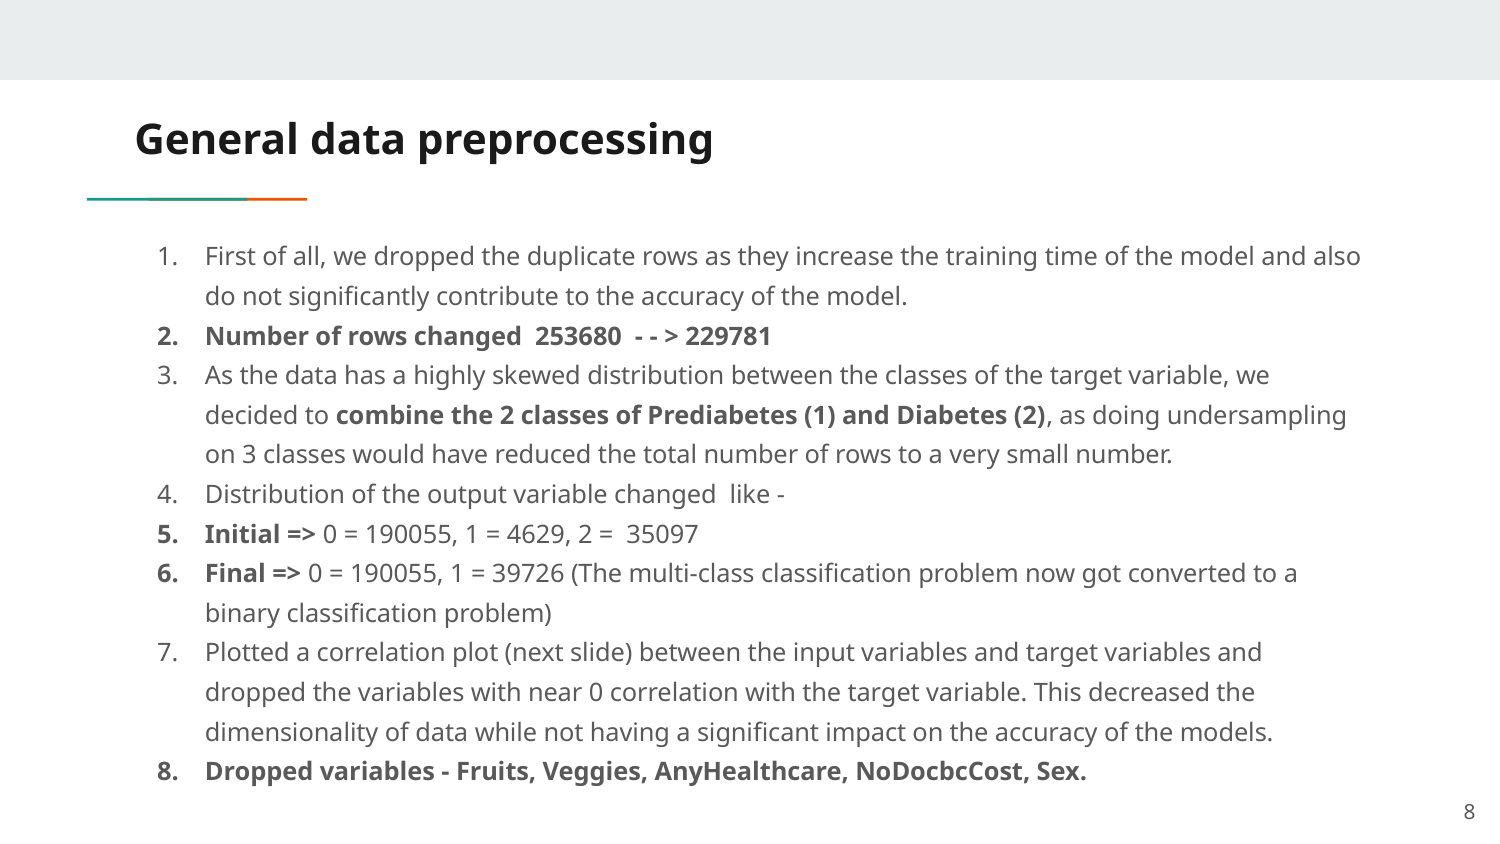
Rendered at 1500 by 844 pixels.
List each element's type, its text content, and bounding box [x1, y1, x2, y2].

title General data preprocessing [119, 93, 1381, 182]
list First of all, we dropped the duplicate rows as they increase the training time of the model and also do not significantly contribute to the accuracy of the model. Number of rows changed 253680 - - > 229781 As the data has a highly skewed distribution between the classes of the target variable, we decided to combine the 2 classes of Prediabetes (1) and Diabetes (2), as doing undersampling on 3 classes would have reduced the total number of rows to a very small number. Distribution of the output variable changed like - Initial => 0 = 190055, 1 = 4629, 2 = 35097 Final => 0 = 190055, 1 = 39726 (The multi-class classification problem now got converted to a binary classification problem) Plotted a correlation plot (next slide) between the input variables and target variables and dropped the variables with near 0 correlation with the target variable. This decreased the dimensionality of data while not having a significant impact on the accuracy of the models. Dropped variables - Fruits, Veggies, AnyHealthcare, NoDocbcCost, Sex. [119, 218, 1381, 817]
slide_number ‹#› [1400, 779, 1491, 844]
